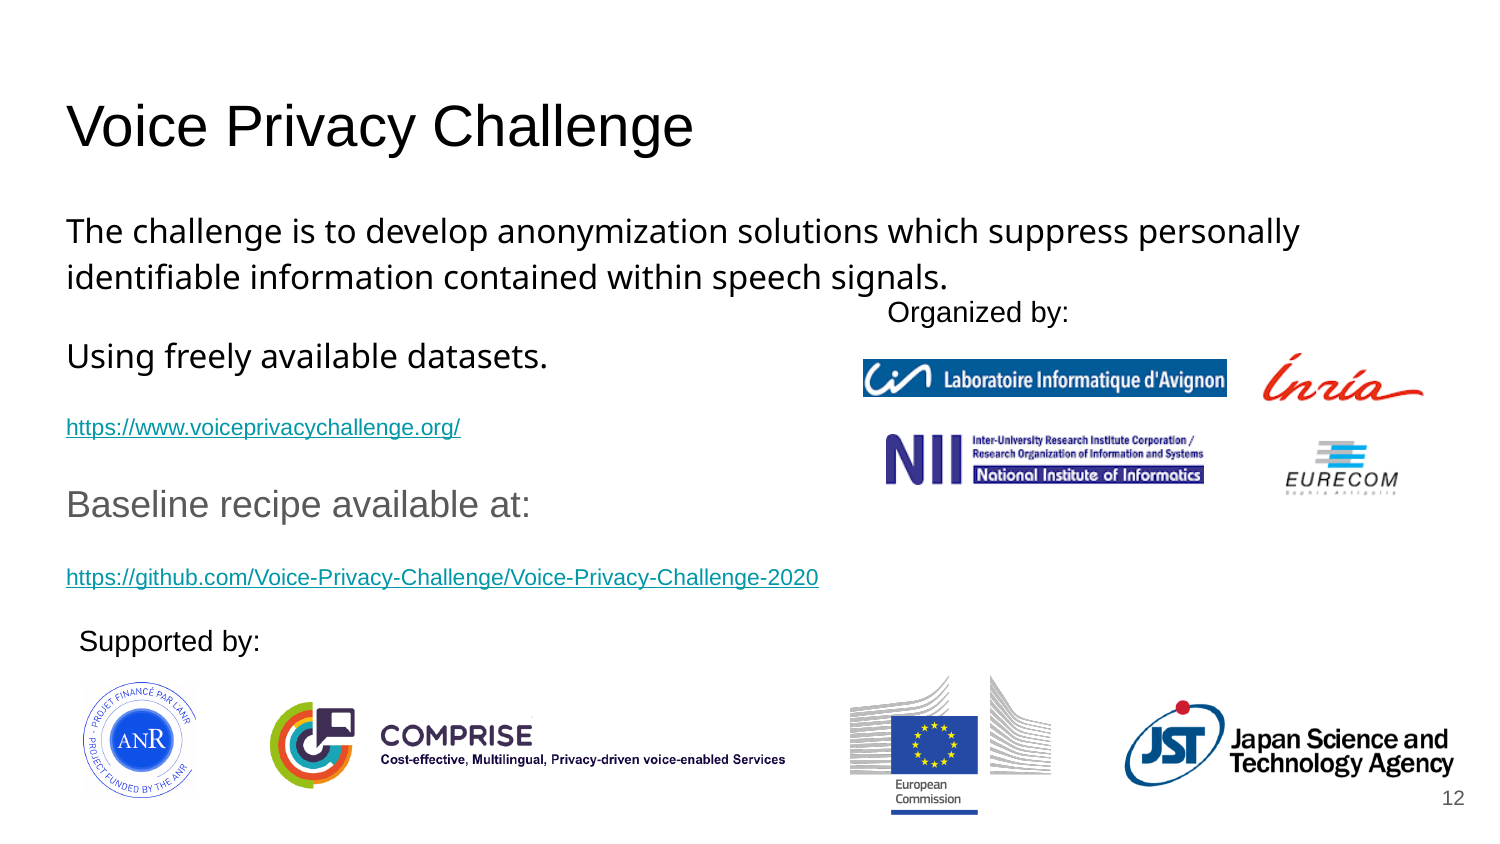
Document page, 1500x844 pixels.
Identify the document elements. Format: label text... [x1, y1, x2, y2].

text_box Organized by: [872, 277, 1113, 338]
slide_number ‹#› [1389, 764, 1480, 830]
picture [885, 434, 1204, 485]
picture [862, 358, 1227, 397]
list The challenge is to develop anonymization solutions which suppress personally identifiable information contained within speech signals. Using freely available datasets. https://www.voiceprivacychallenge.org/ Baseline recipe available at: https://github.com/Voice-Privacy-Challenge/Voice-Privacy-Challenge-2020 [51, 189, 1449, 616]
picture [83, 681, 196, 798]
picture [1263, 422, 1421, 497]
title Voice Privacy Challenge [51, 72, 1449, 167]
picture [1124, 694, 1456, 796]
picture [849, 674, 1052, 815]
text_box Supported by: [63, 607, 304, 667]
picture [1260, 352, 1425, 403]
picture [269, 697, 788, 792]
